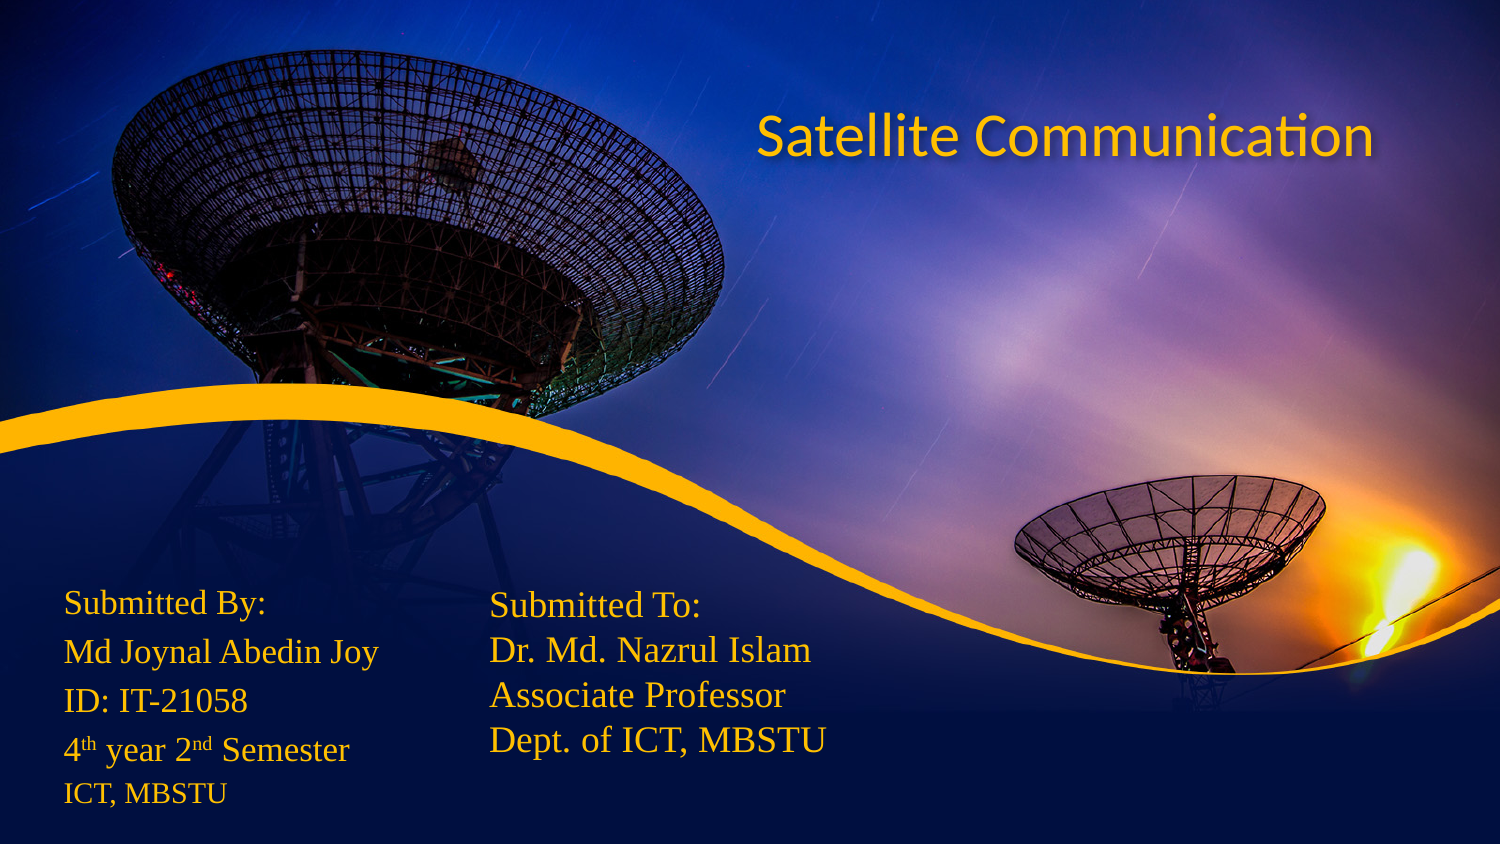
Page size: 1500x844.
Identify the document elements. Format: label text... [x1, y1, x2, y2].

text_box Submitted To: Dr. Md. Nazrul Islam Associate Professor Dept. of ICT, MBSTU [474, 572, 951, 767]
title Satellite Communication [724, 21, 1477, 322]
subtitle Submitted By: Md Joynal Abedin Joy ID: IT-21058 4th year 2nd Semester ICT, MBSTU [48, 572, 425, 823]
picture [0, 0, 1500, 844]
